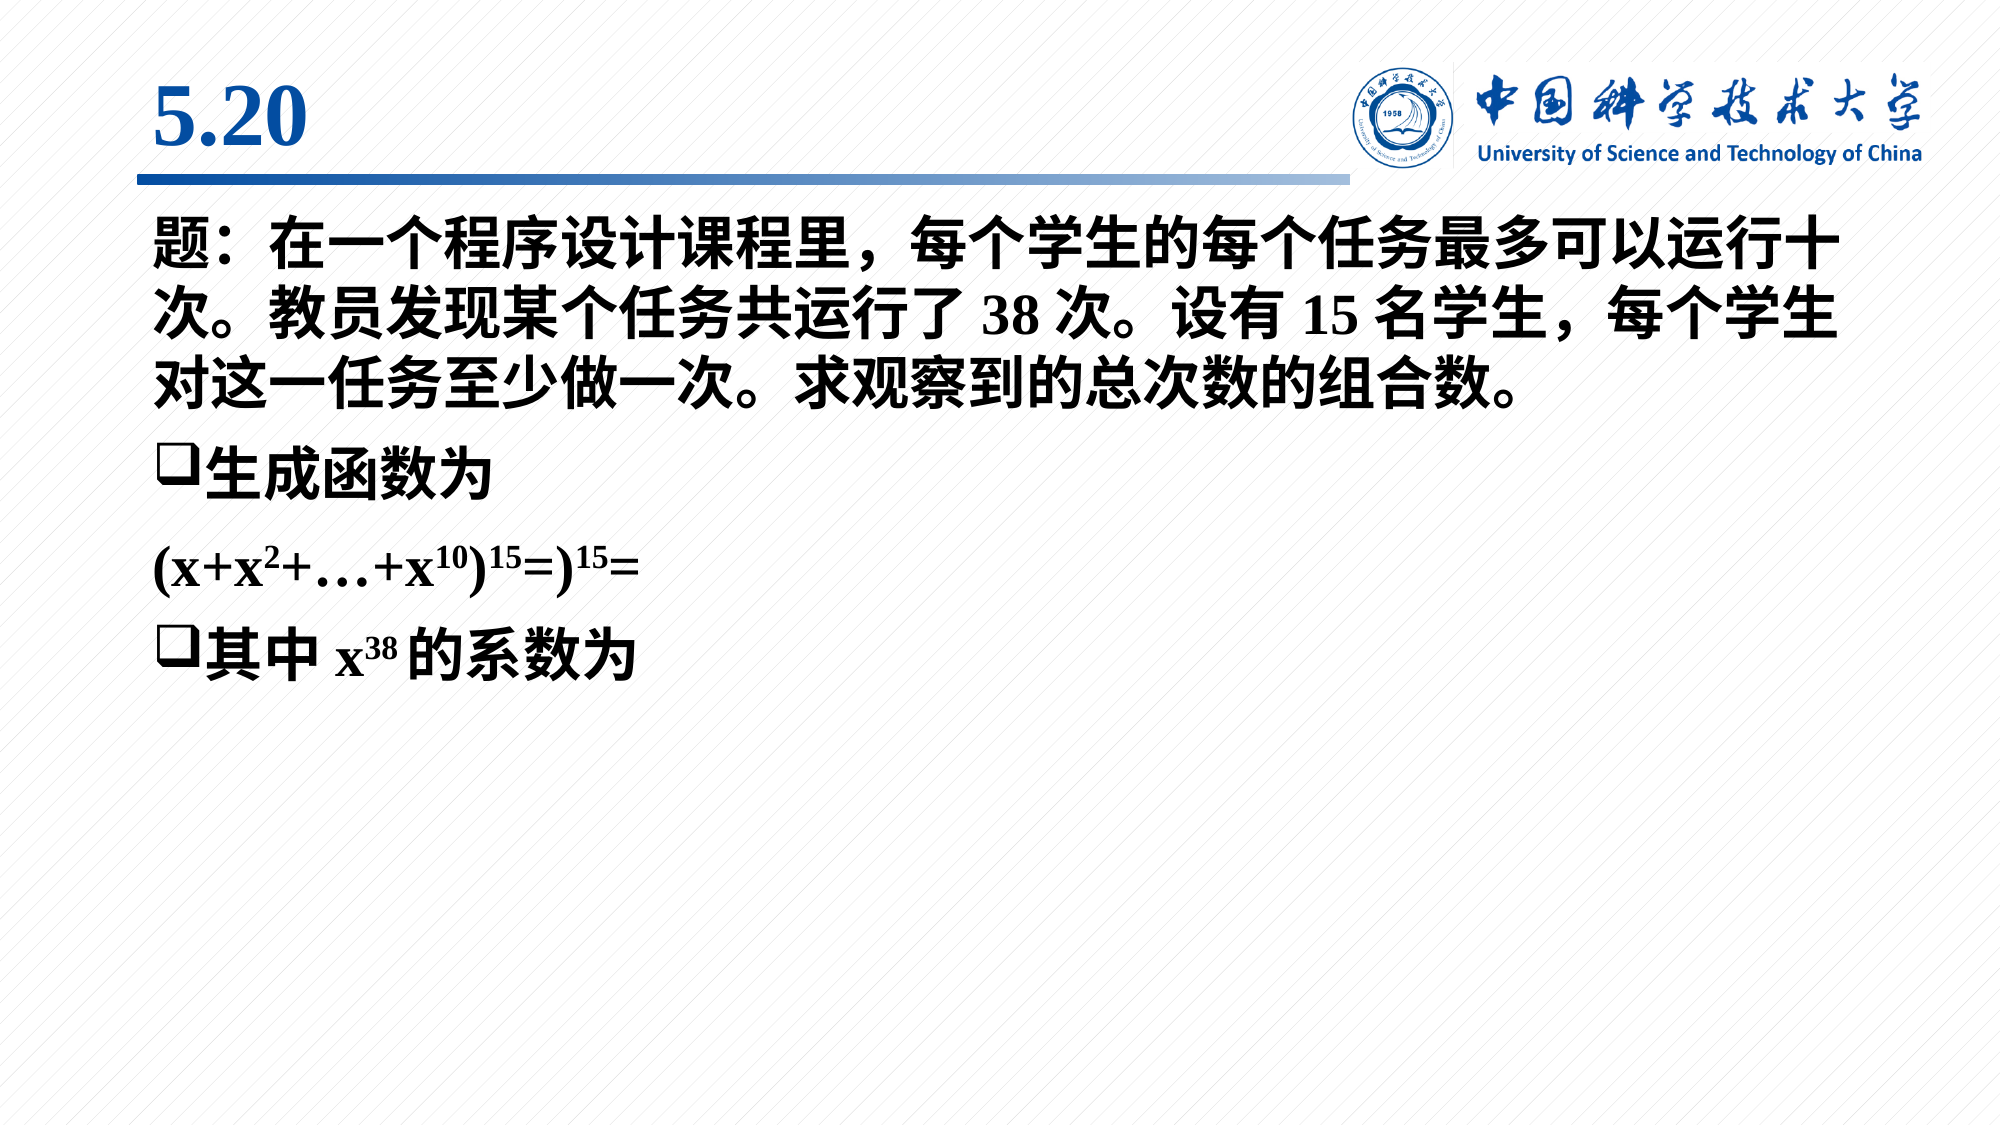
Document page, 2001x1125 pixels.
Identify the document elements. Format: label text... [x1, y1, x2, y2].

title 5.20 [137, 59, 1863, 173]
picture [1350, 62, 1937, 181]
